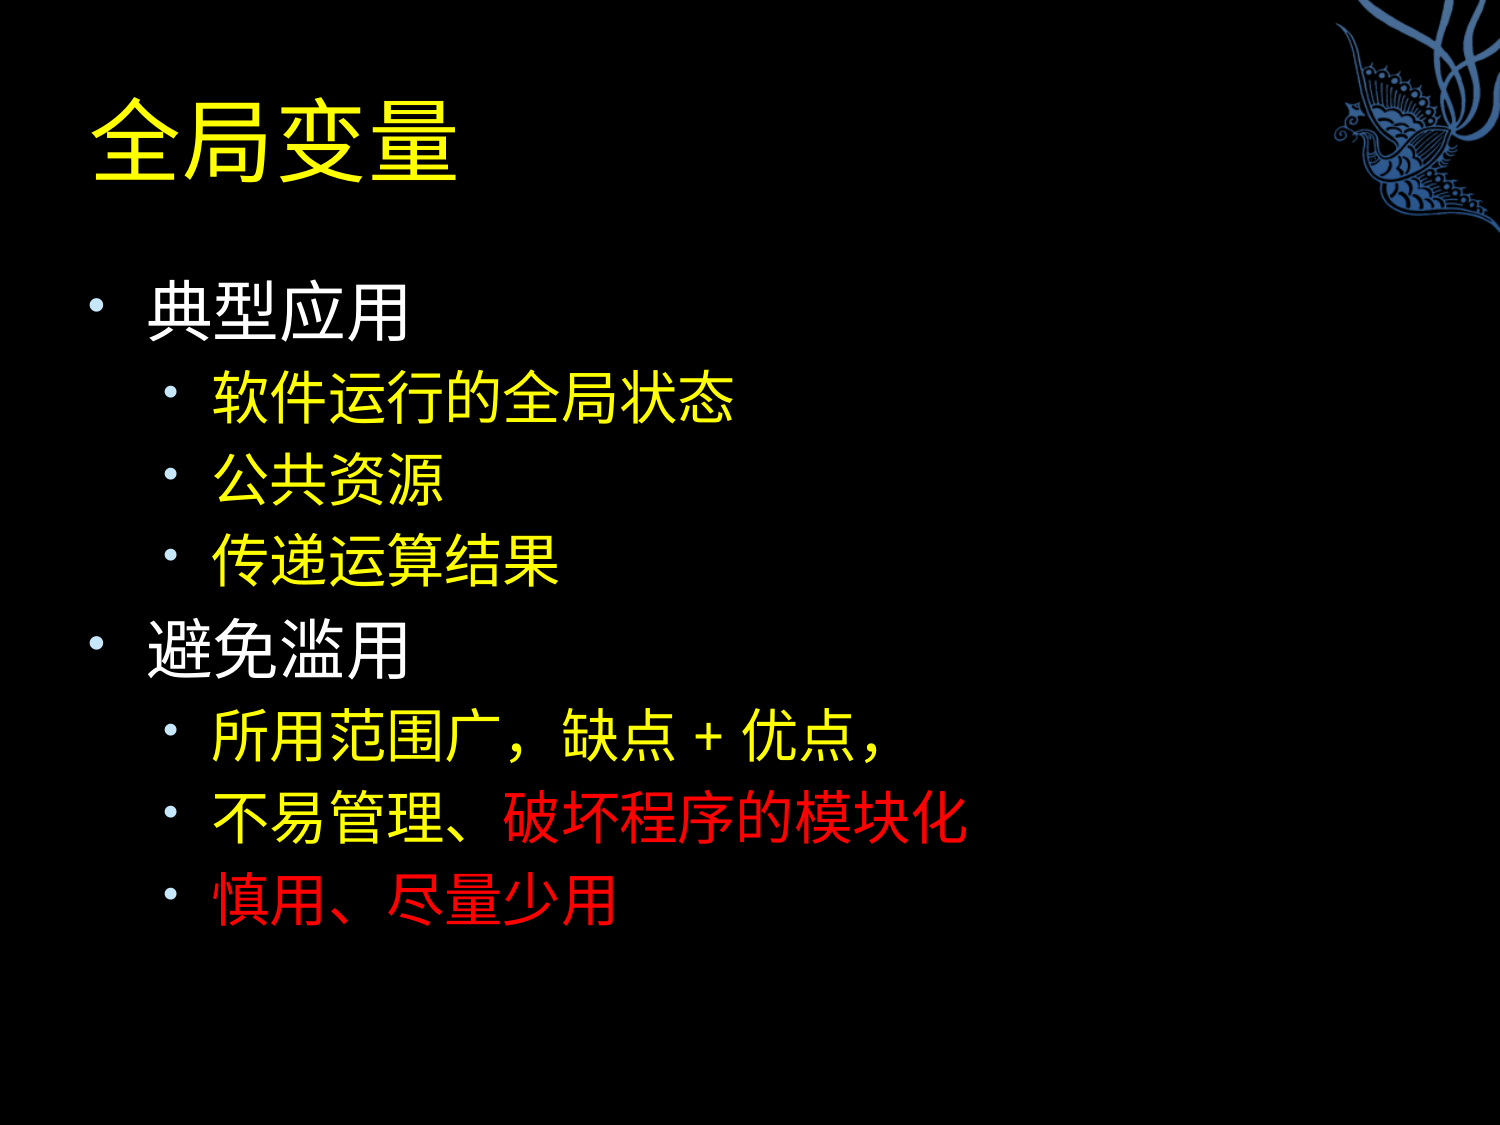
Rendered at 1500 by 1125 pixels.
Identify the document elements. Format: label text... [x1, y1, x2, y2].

list 典型应用 软件运行的全局状态 公共资源 传递运算结果 避免滥用 所用范围广，缺点+优点， 不易管理、破坏程序的模块化 慎用、尽量少用 [75, 262, 1425, 1005]
title 全局变量 [75, 45, 1351, 233]
